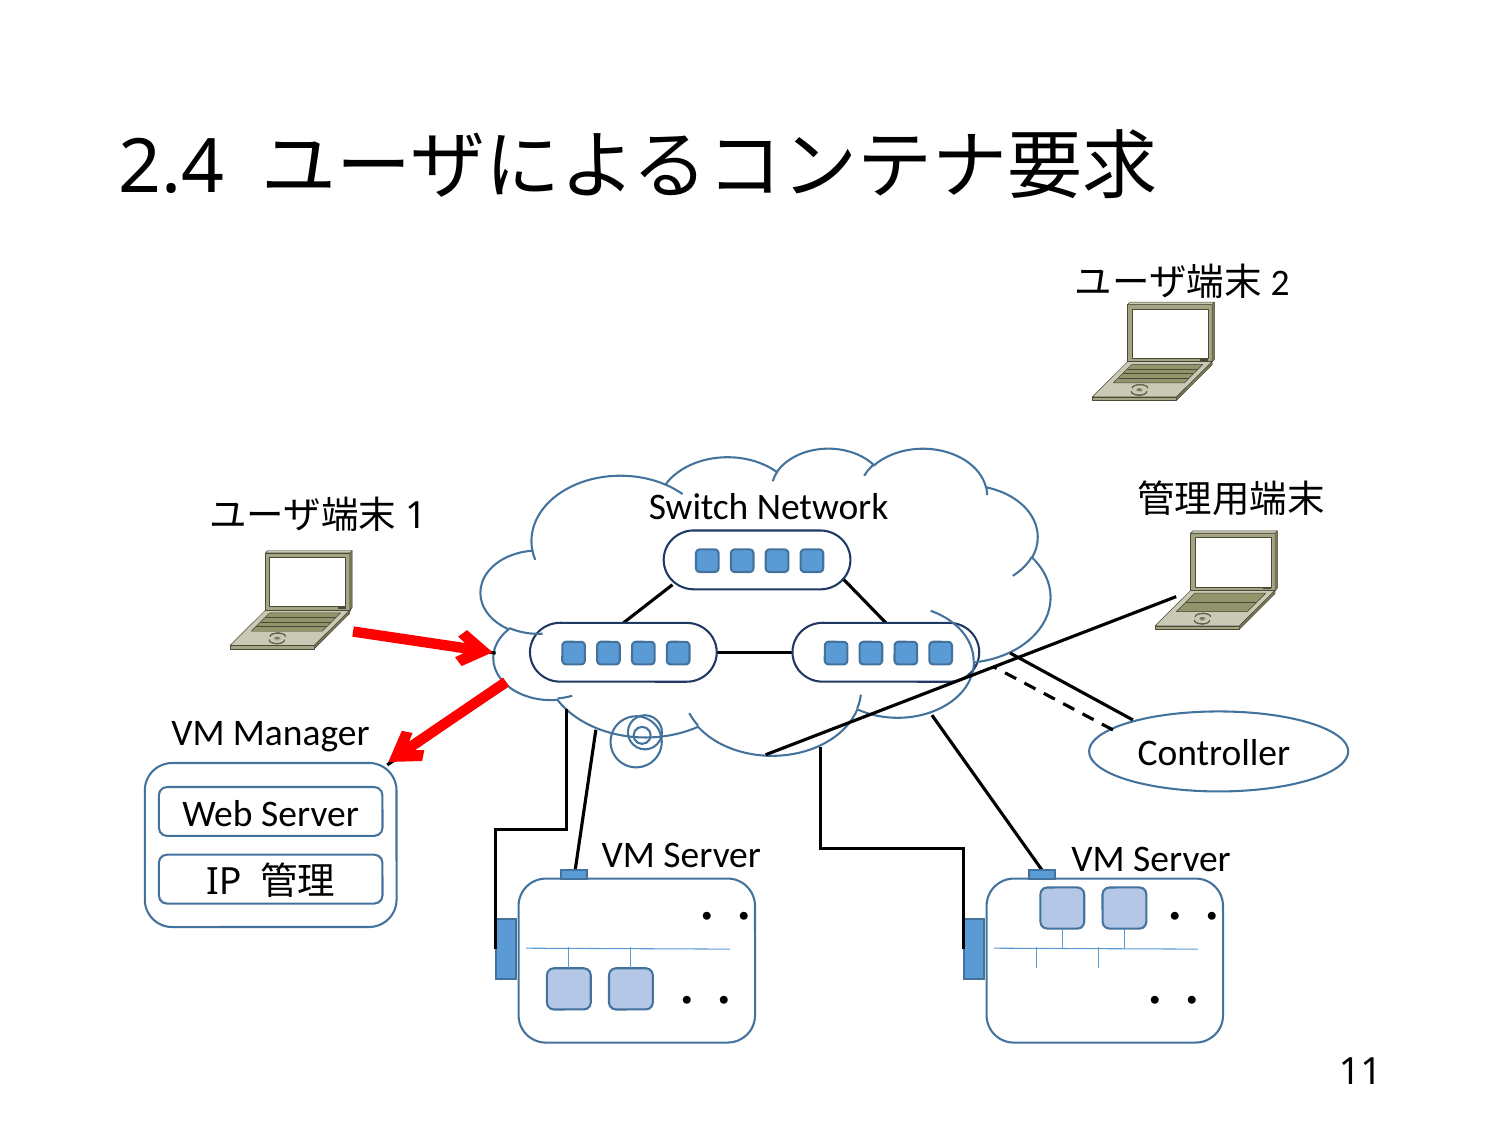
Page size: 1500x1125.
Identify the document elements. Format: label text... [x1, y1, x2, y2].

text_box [352, 631, 493, 653]
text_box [353, 251, 1349, 1043]
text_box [196, 483, 353, 651]
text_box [144, 700, 397, 928]
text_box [388, 681, 507, 762]
title 2.4 ユーザによるコンテナ要求 [103, 59, 1397, 278]
slide_number 11 [1059, 1042, 1397, 1103]
